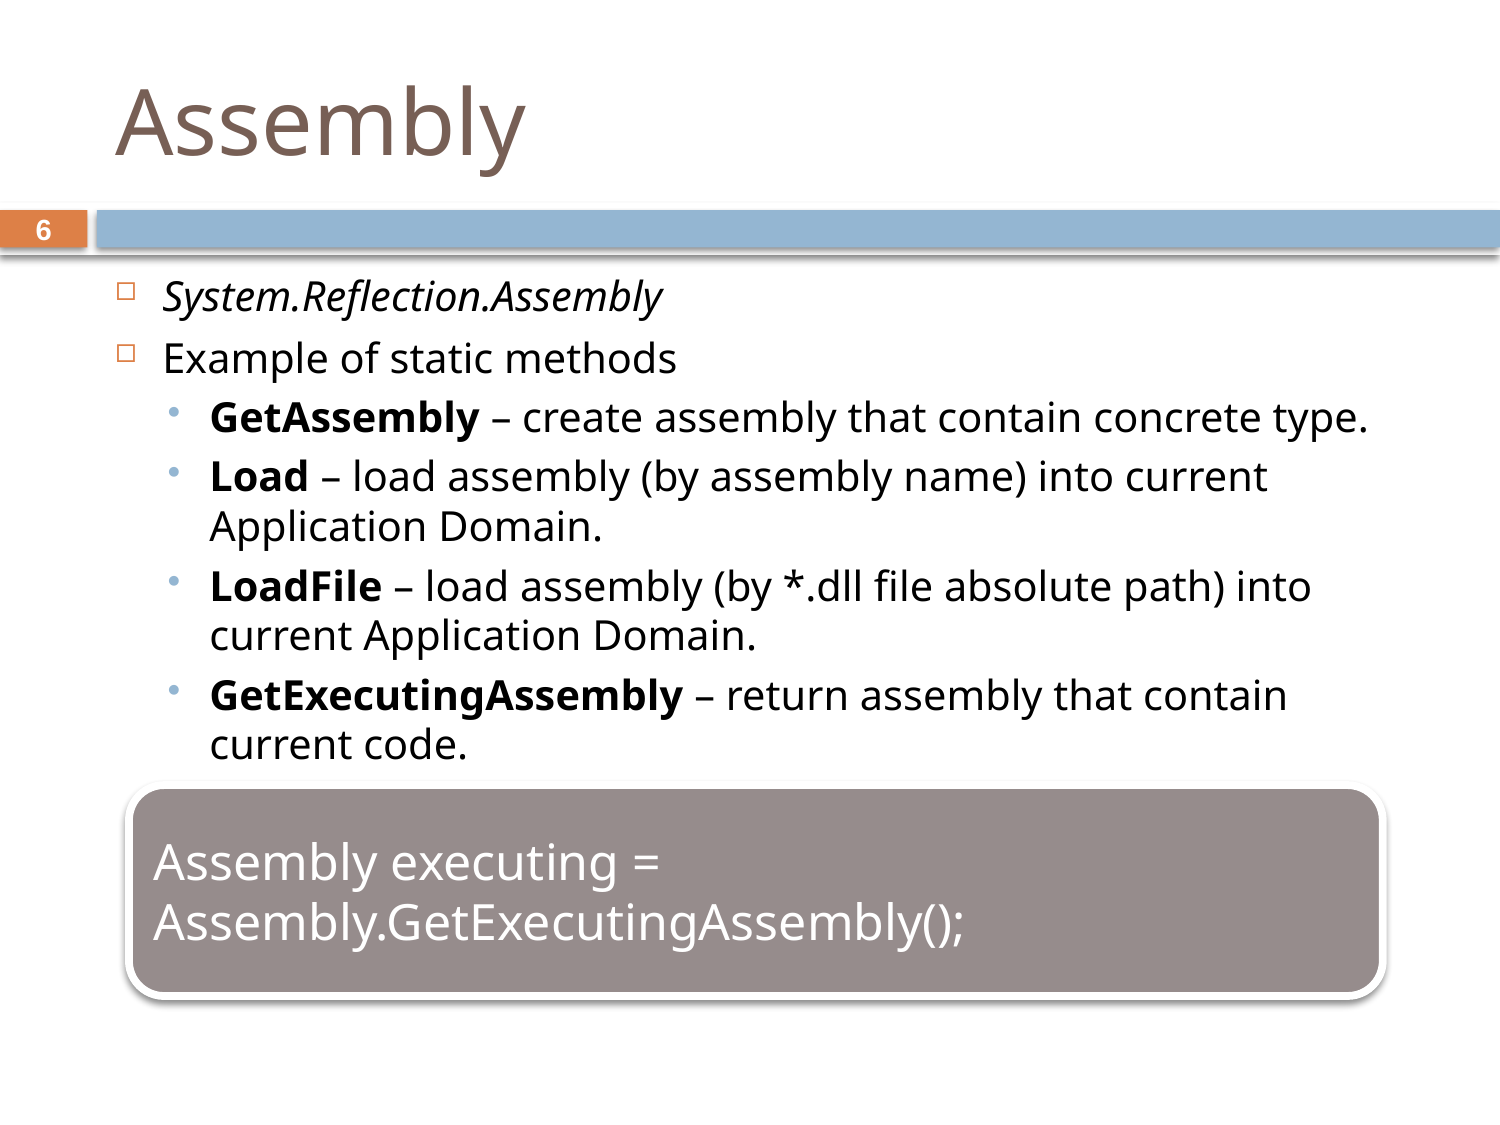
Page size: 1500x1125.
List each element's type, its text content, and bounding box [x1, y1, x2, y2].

title Assembly [100, 37, 1438, 200]
text_box Assembly executing = Assembly.GetExecutingAssembly(); [125, 781, 1387, 1000]
list System.Reflection.Assembly Example of static methods GetAssembly – create assembly that contain concrete type. Load – load assembly (by assembly name) into current Application Domain. LoadFile – load assembly (by *.dll file absolute path) into current Application Domain. GetExecutingAssembly – return assembly that contain current code. [100, 262, 1438, 786]
slide_number 6 [0, 208, 88, 249]
